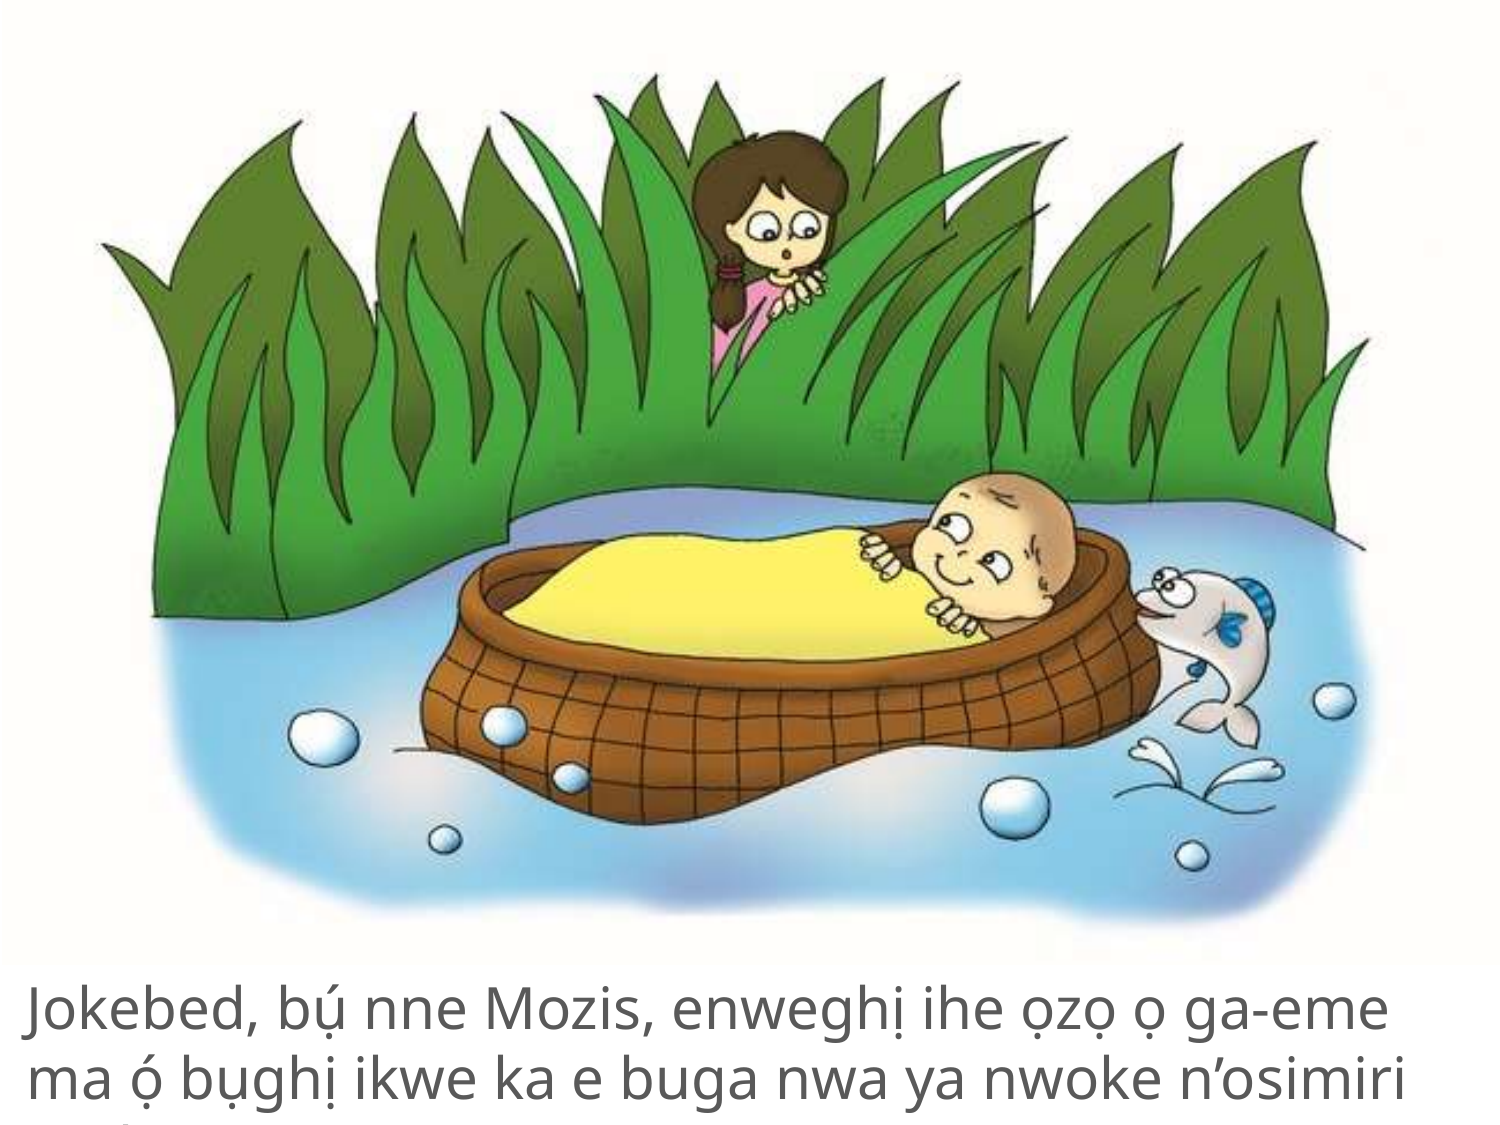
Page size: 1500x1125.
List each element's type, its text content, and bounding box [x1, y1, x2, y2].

picture [1, 0, 1500, 965]
text_box Jokebed, bụ́ nne Mozis, enweghị ihe ọzọ ọ ga-eme ma ọ́ bụghị ikwe ka e buga nwa ya nwoke n’osimiri Naịl. [11, 972, 1483, 1125]
